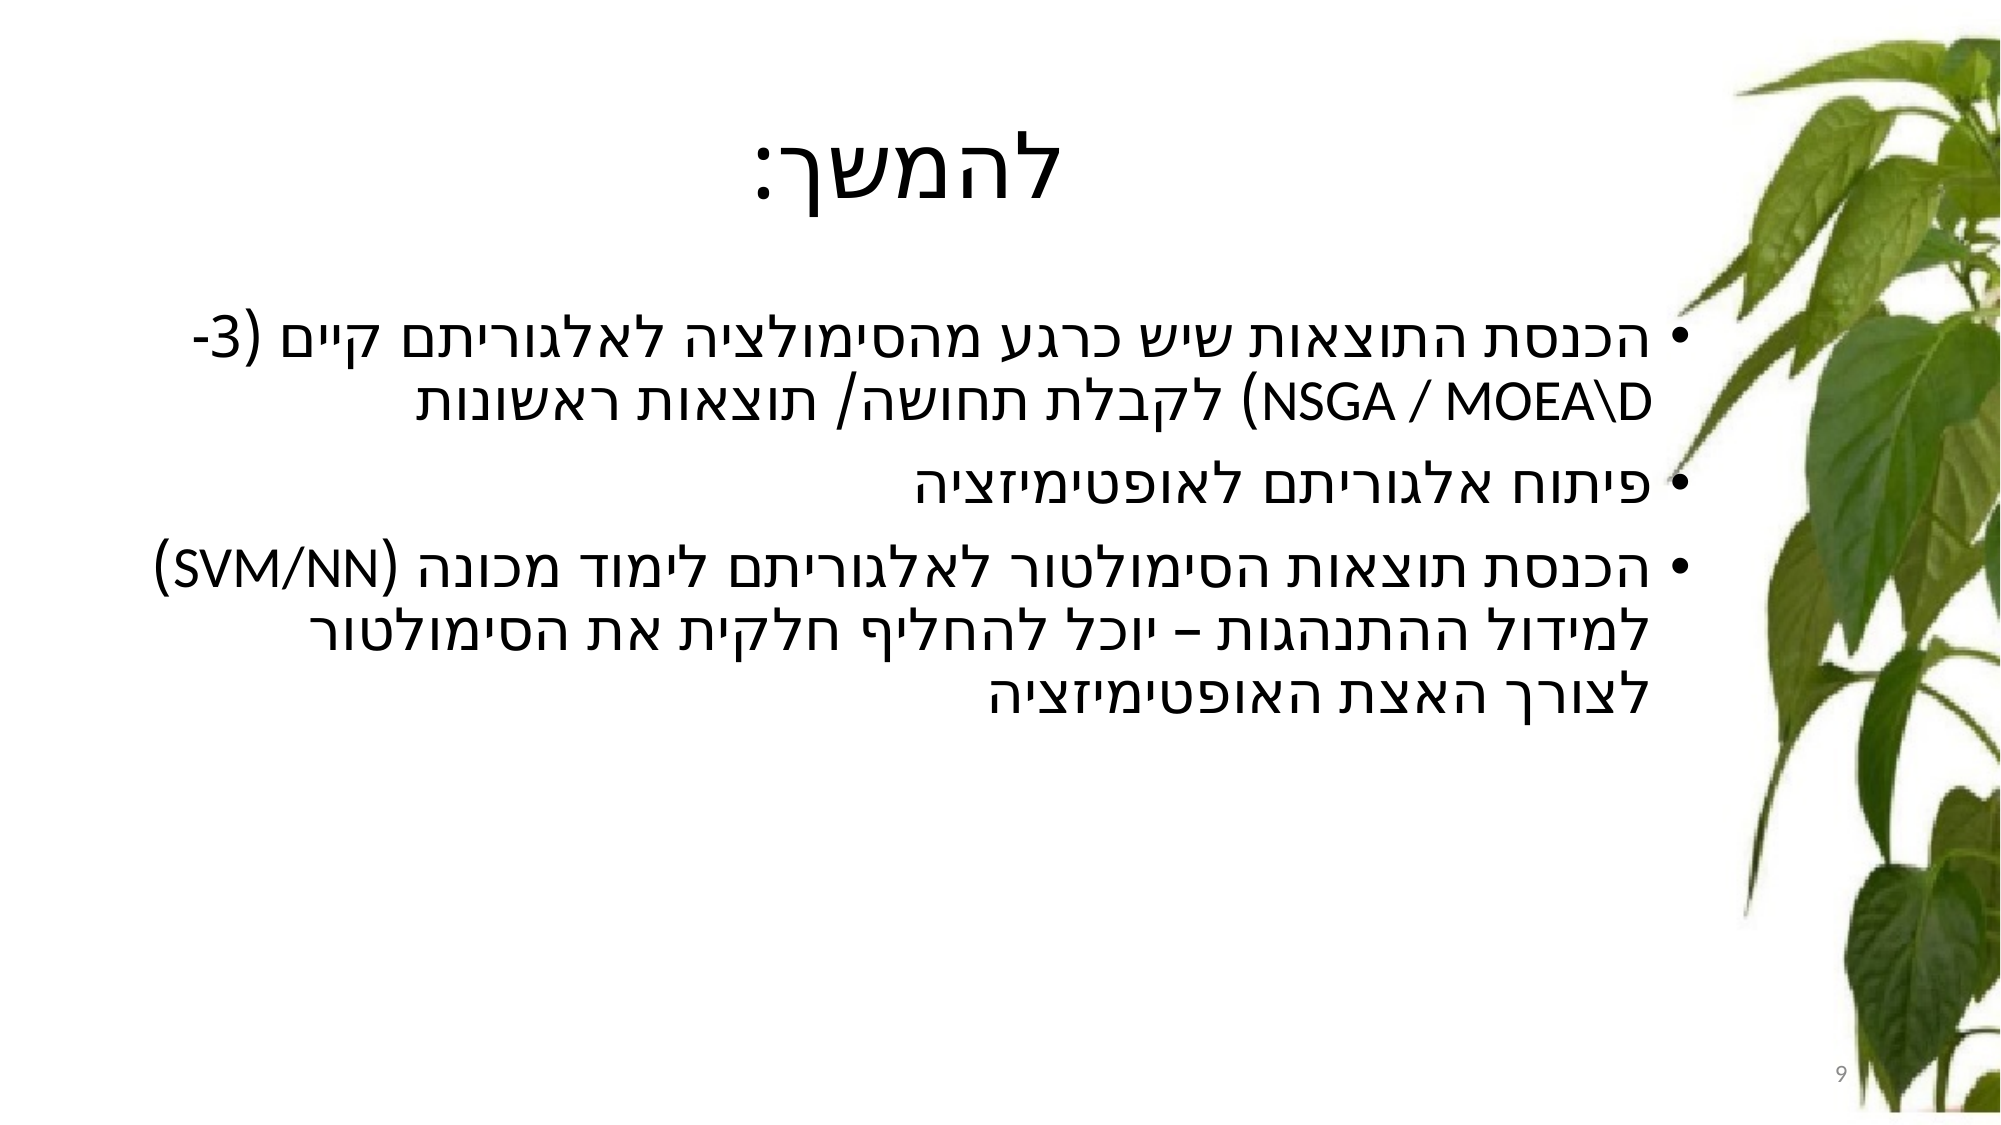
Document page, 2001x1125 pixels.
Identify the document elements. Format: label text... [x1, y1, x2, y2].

slide_number 9 [1412, 1042, 1863, 1103]
title להמשך: [137, 59, 1680, 278]
list הכנסת התוצאות שיש כרגע מהסימולציה לאלגוריתם קיים (3-NSGA / MOEA\D) לקבלת תחושה/ תוצאות ראשונות פיתוח אלגוריתם לאופטימיזציה הכנסת תוצאות הסימולטור לאלגוריתם לימוד מכונה (SVM/NN) למידול ההתנהגות – יוכל להחליף חלקית את הסימולטור לצורך האצת האופטימיזציה [137, 299, 1706, 1014]
picture [0, 0, 2001, 1125]
